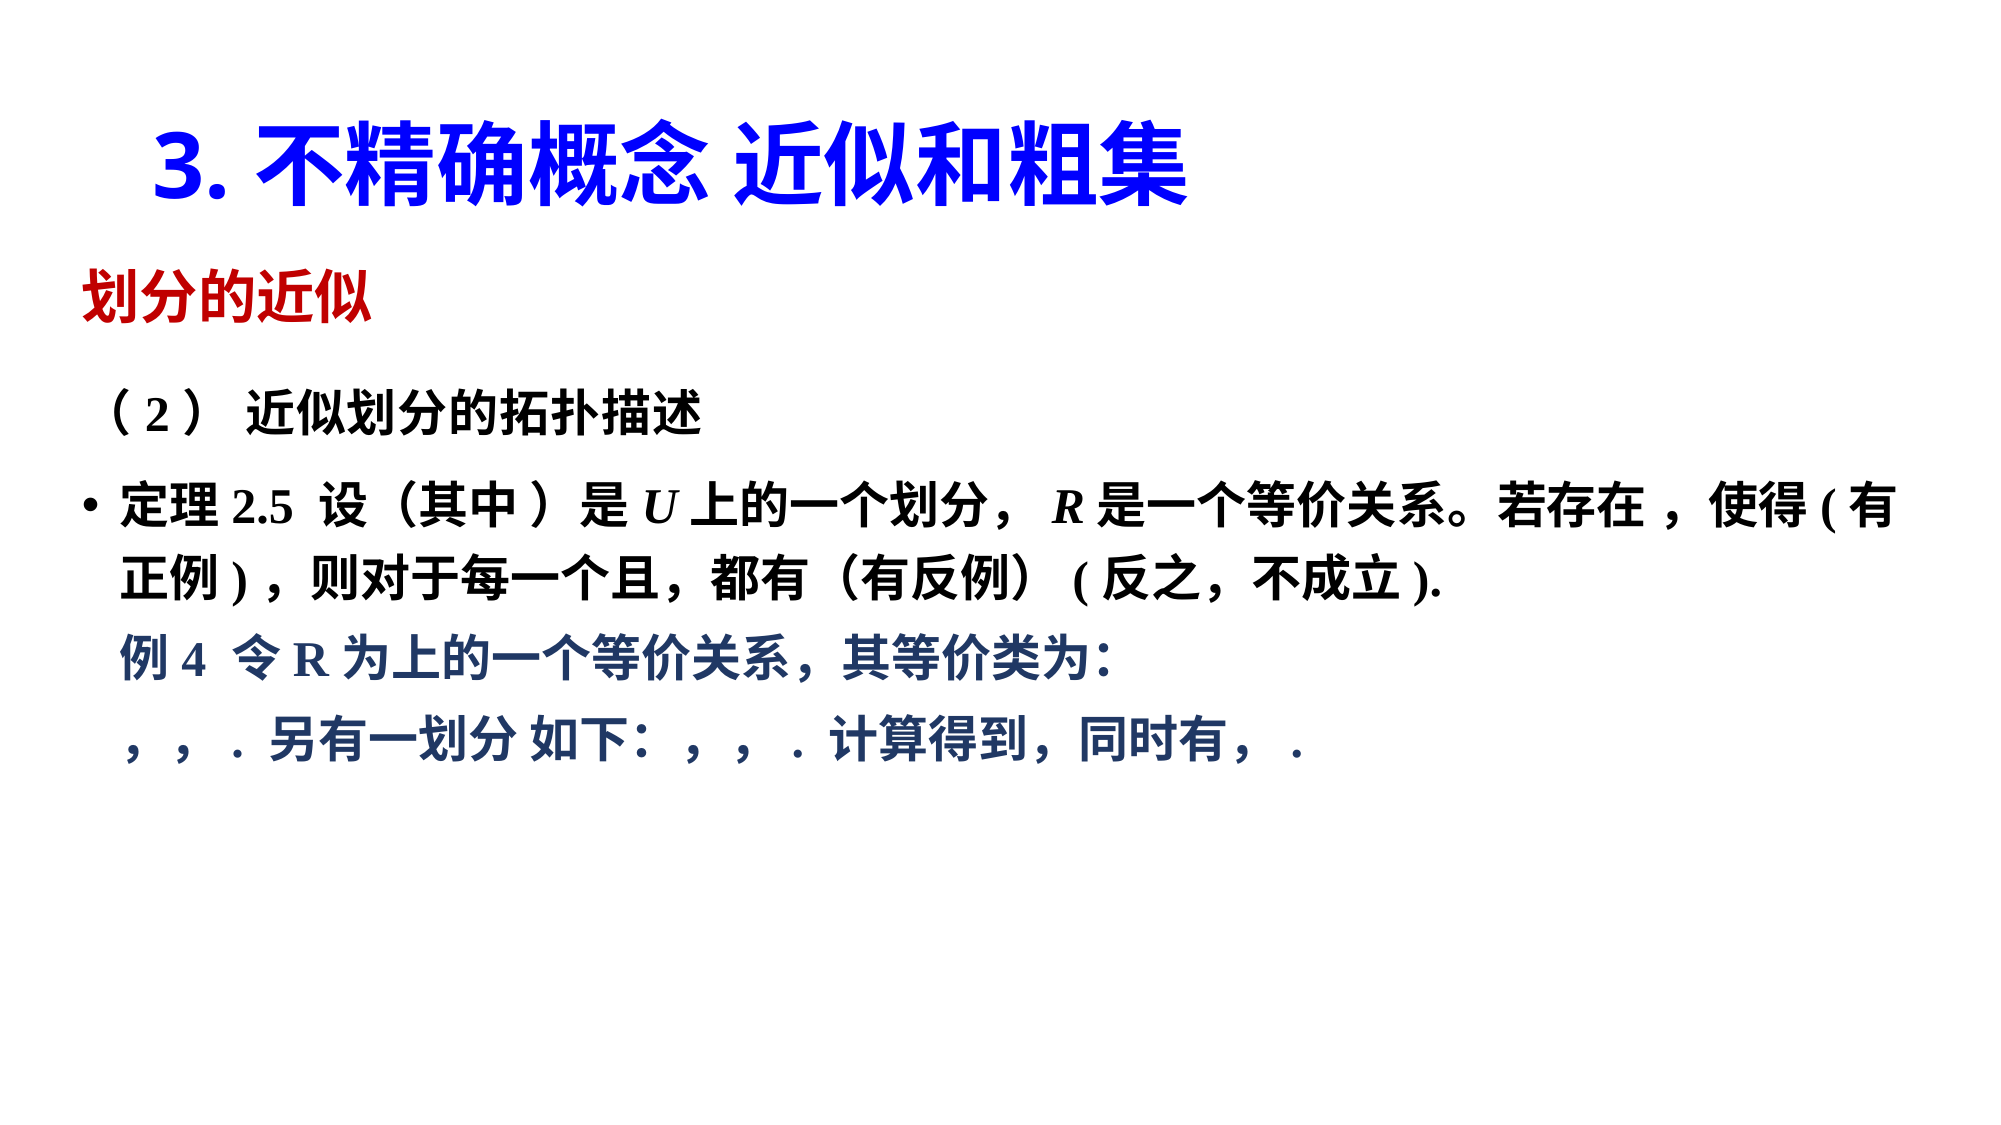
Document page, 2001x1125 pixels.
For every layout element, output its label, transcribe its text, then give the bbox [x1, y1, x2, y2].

title 3.不精确概念 近似和粗集 [137, 59, 1863, 278]
